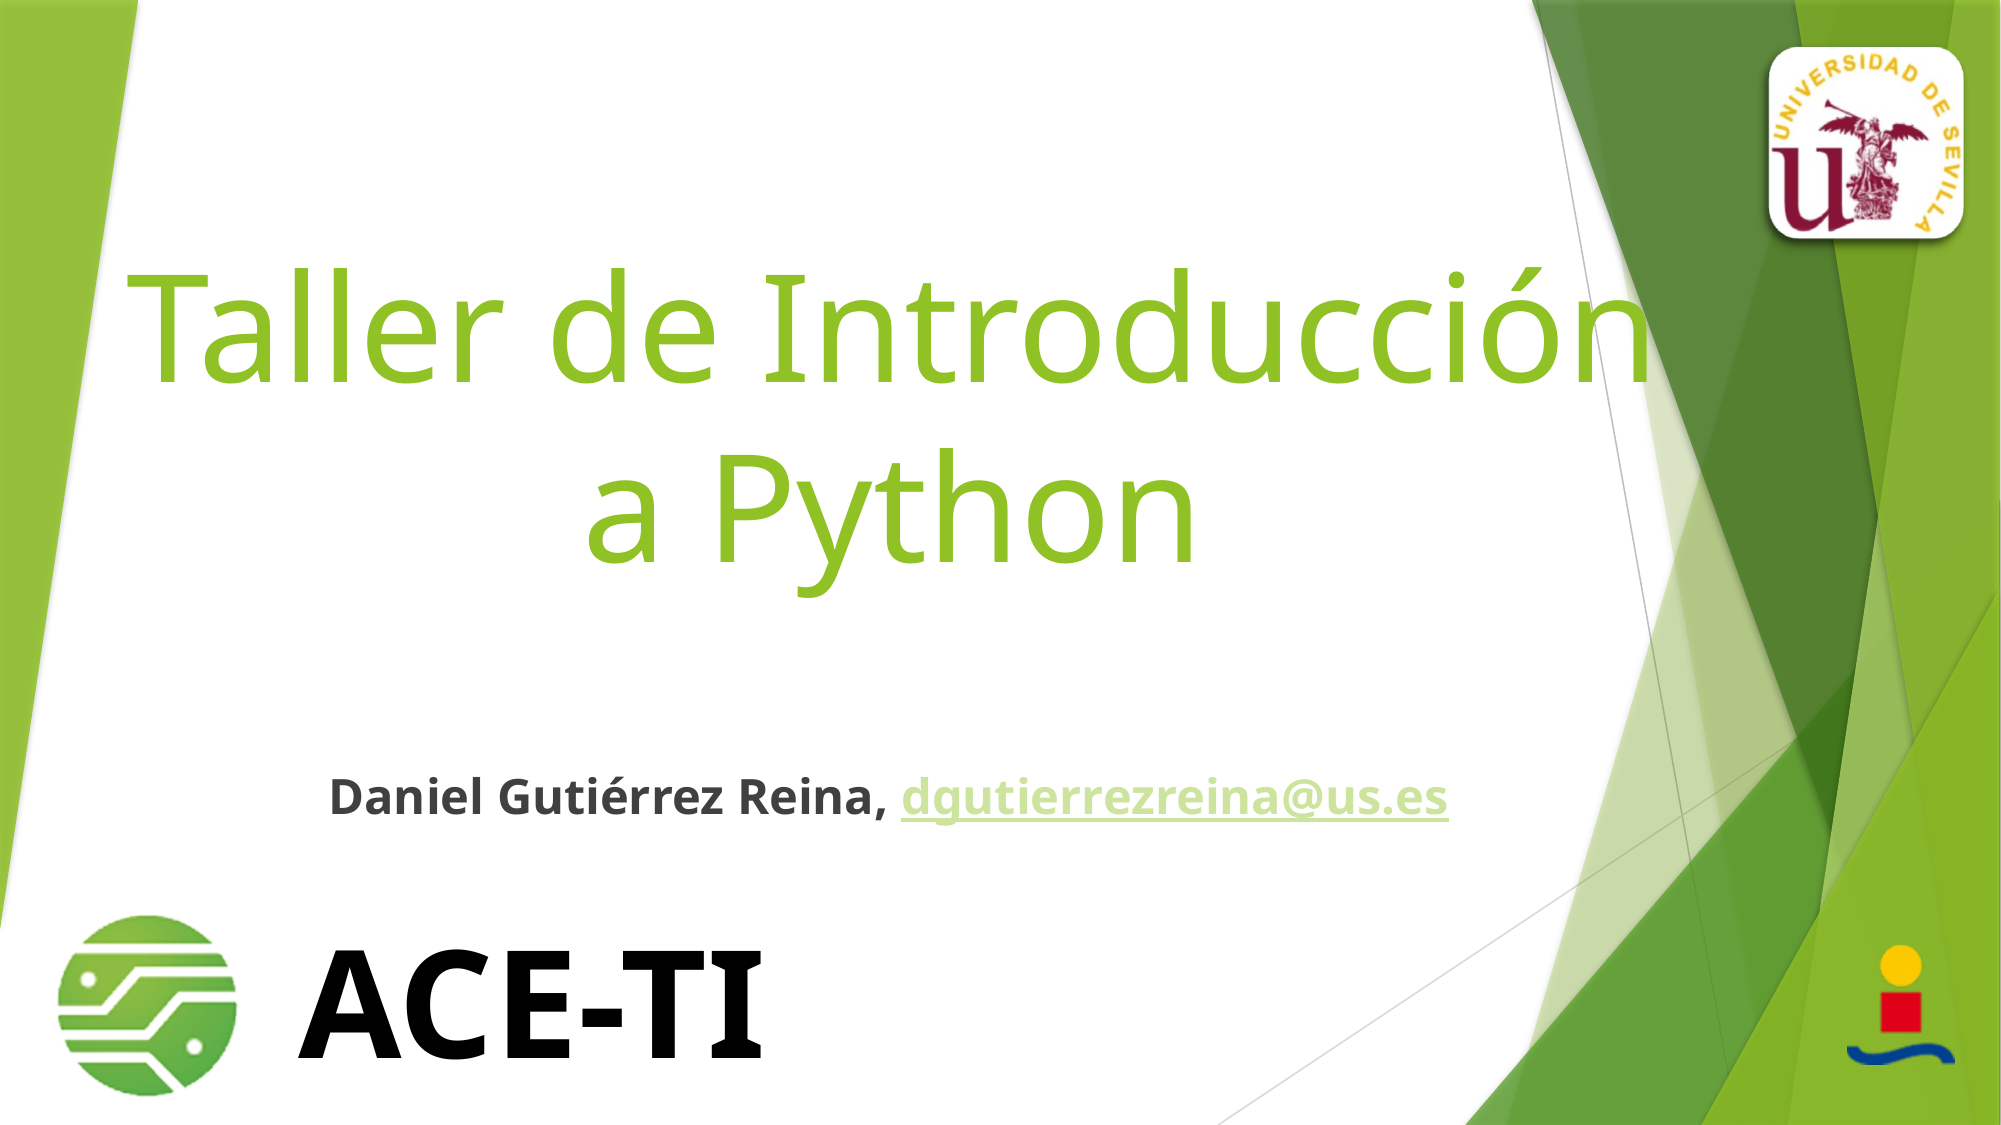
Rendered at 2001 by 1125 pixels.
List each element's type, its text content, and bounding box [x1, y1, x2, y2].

picture [1752, 37, 1972, 256]
picture [1847, 945, 1955, 1065]
picture [45, 904, 252, 1109]
title Taller de Introducción a Python [110, 95, 1677, 600]
subtitle Daniel Gutiérrez Reina, dgutierrezreina@us.es [251, 757, 1526, 938]
text_box ACE-TI [283, 900, 781, 1096]
